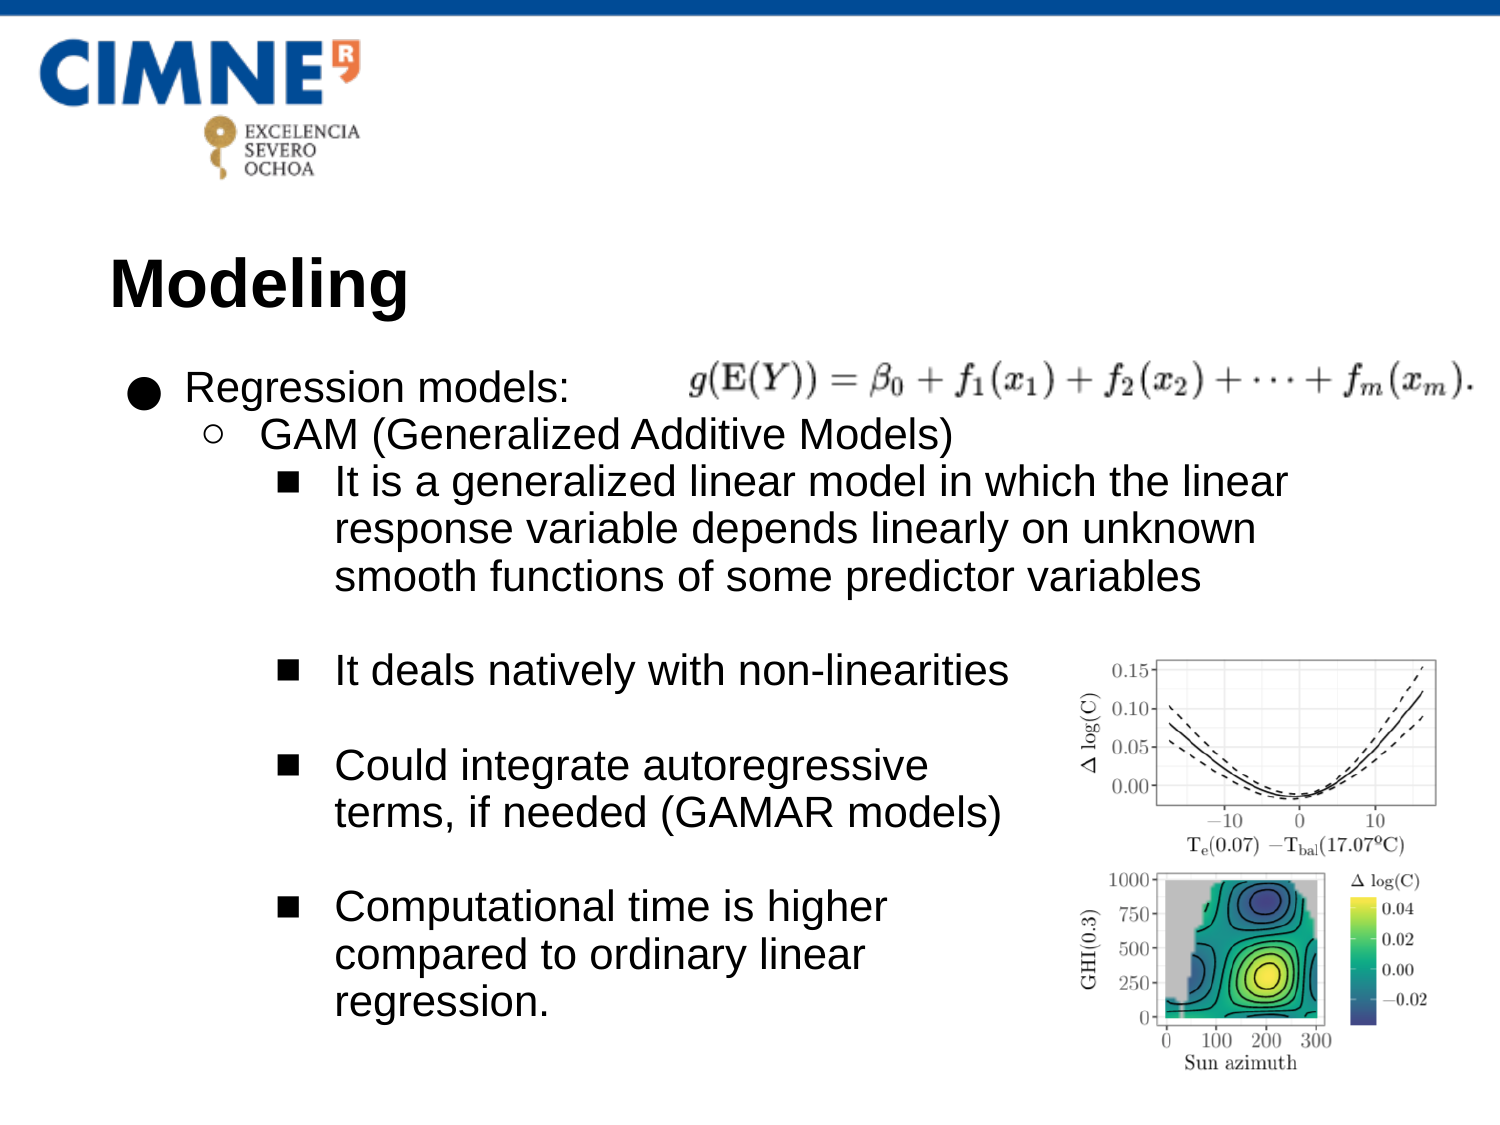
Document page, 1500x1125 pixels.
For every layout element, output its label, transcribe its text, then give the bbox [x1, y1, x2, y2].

text_box Regression models: GAM (Generalized Additive Models) It is a generalized linear model in which the linear response variable depends linearly on unknown smooth functions of some predictor variables It deals natively with non-linearities Could integrate autoregressive terms, if needed (GAMAR models) Computational time is higher compared to ordinary linear regression. [94, 357, 1397, 1086]
text_box Modeling [94, 240, 1397, 357]
picture [1064, 646, 1443, 1076]
picture [0, 0, 1500, 203]
picture [688, 356, 1482, 404]
